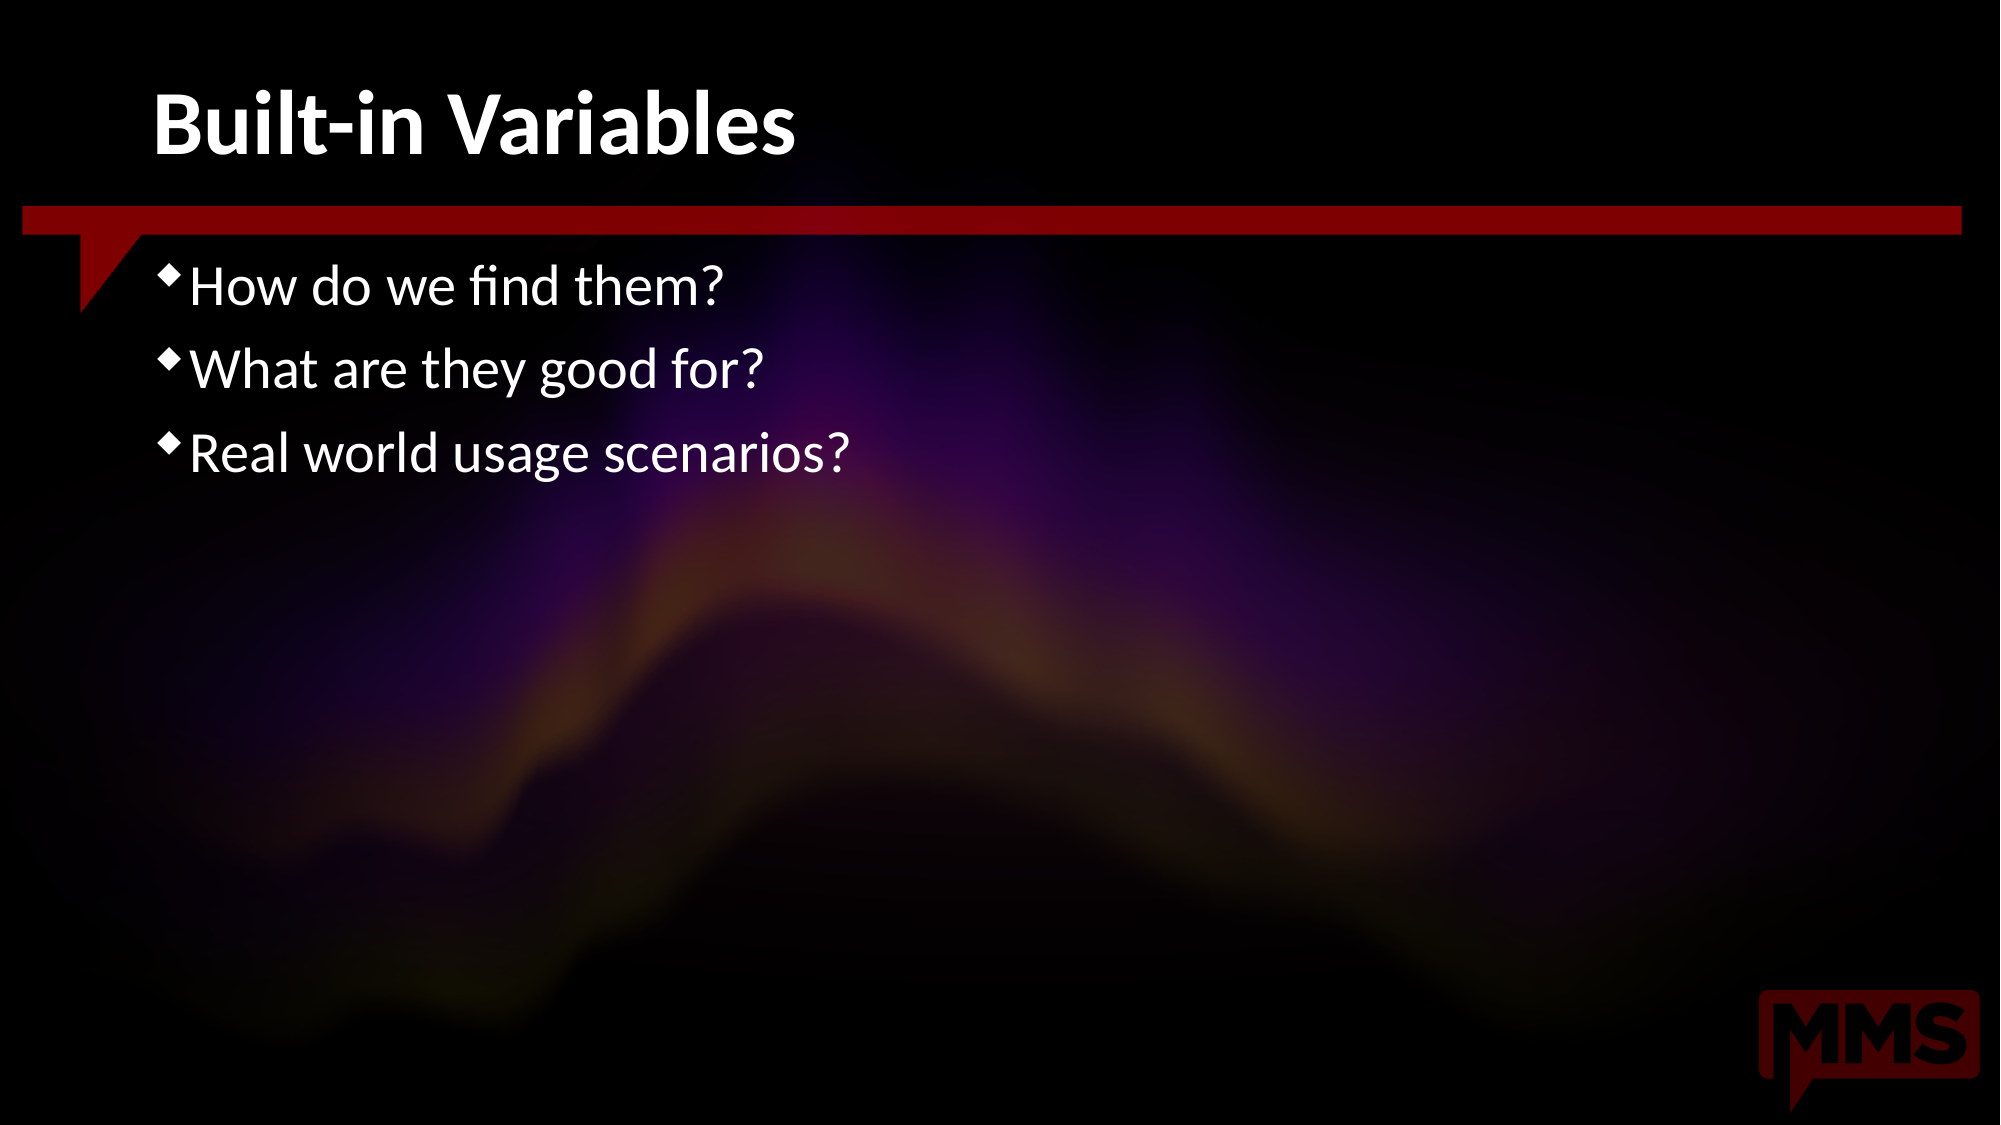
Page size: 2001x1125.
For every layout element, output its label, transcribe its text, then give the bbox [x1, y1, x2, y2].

list How do we find them? What are they good for? Real world usage scenarios? [137, 247, 1863, 1014]
title Built-in Variables [137, 59, 1863, 190]
picture [0, 41, 2000, 1123]
